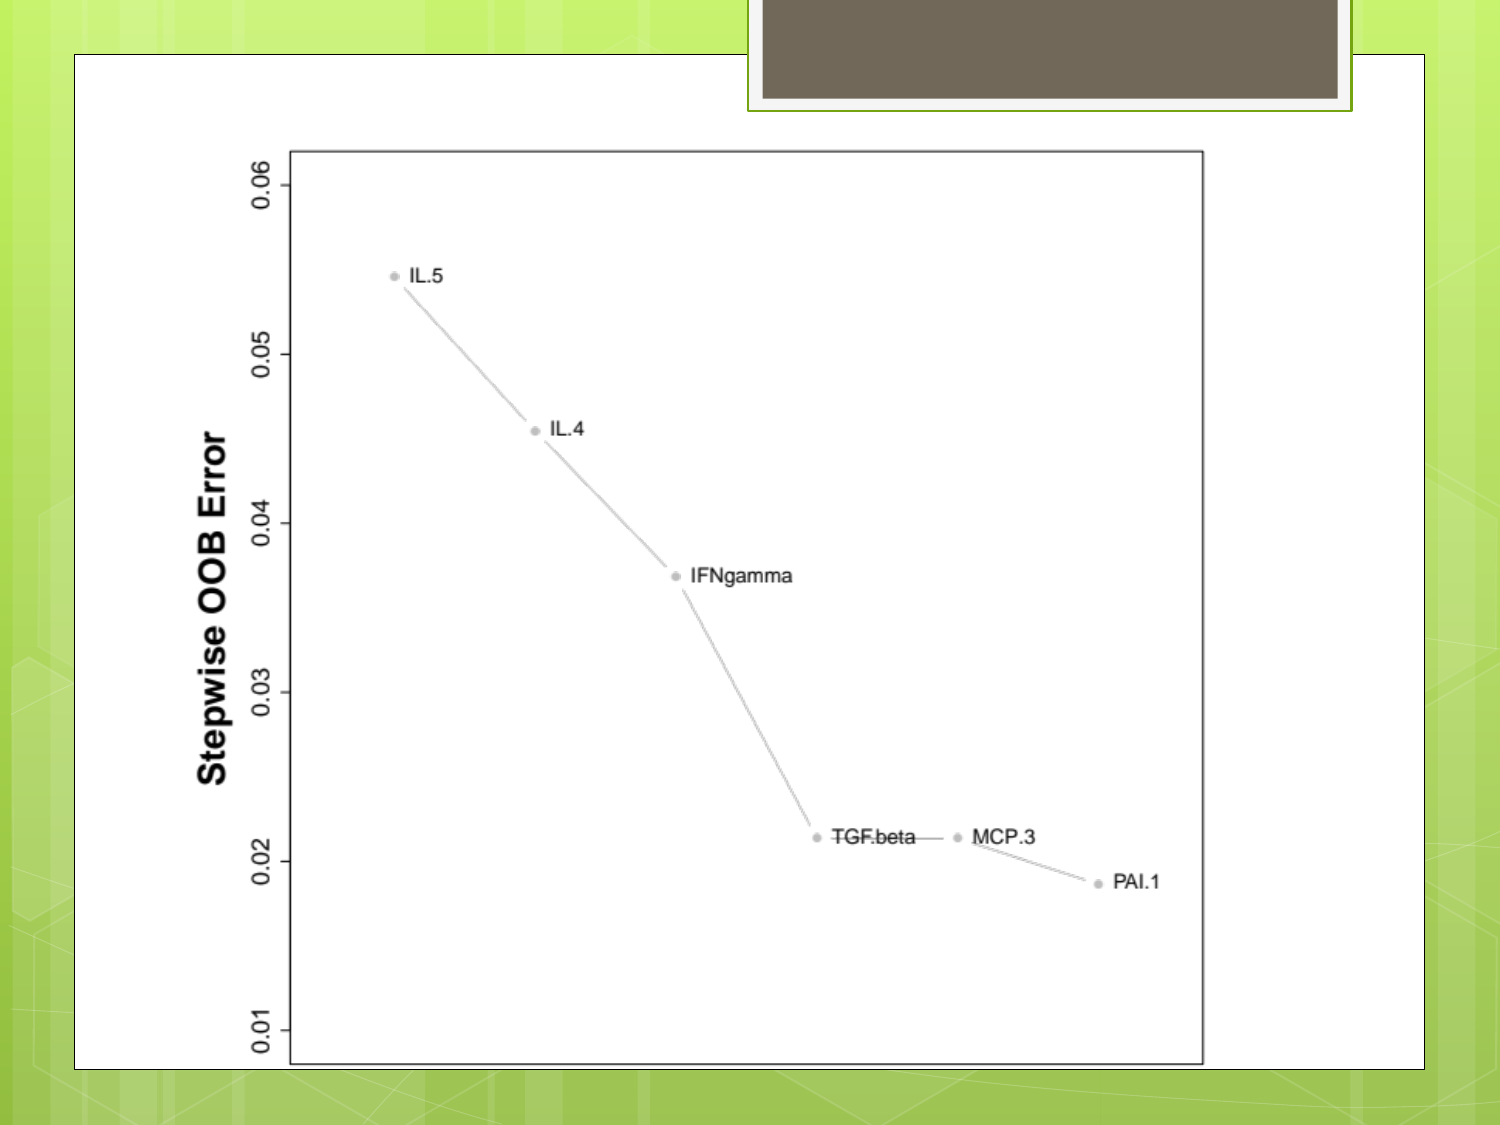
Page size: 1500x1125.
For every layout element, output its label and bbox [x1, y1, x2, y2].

list [194, 122, 1230, 1125]
